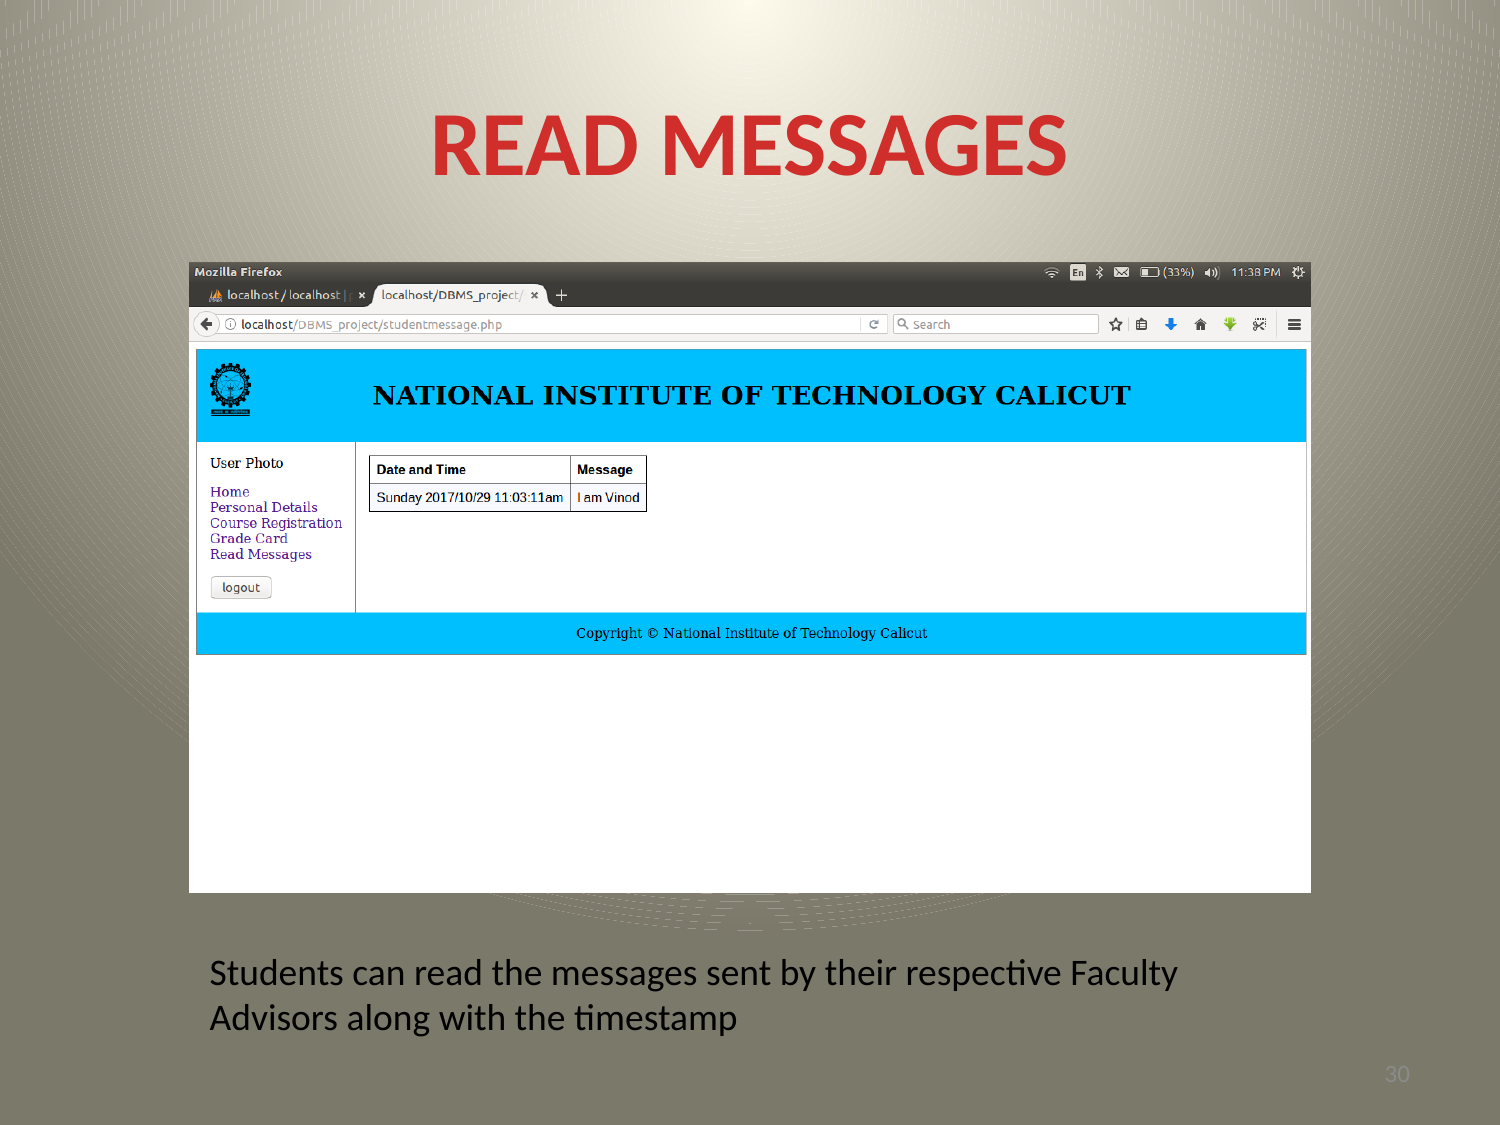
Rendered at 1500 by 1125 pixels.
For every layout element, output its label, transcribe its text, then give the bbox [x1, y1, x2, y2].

title READ MESSAGES [75, 45, 1425, 233]
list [189, 262, 1311, 893]
text_box Students can read the messages sent by their respective Faculty Advisors along with the timestamp [194, 940, 1317, 1046]
slide_number 30 [1074, 1042, 1425, 1103]
